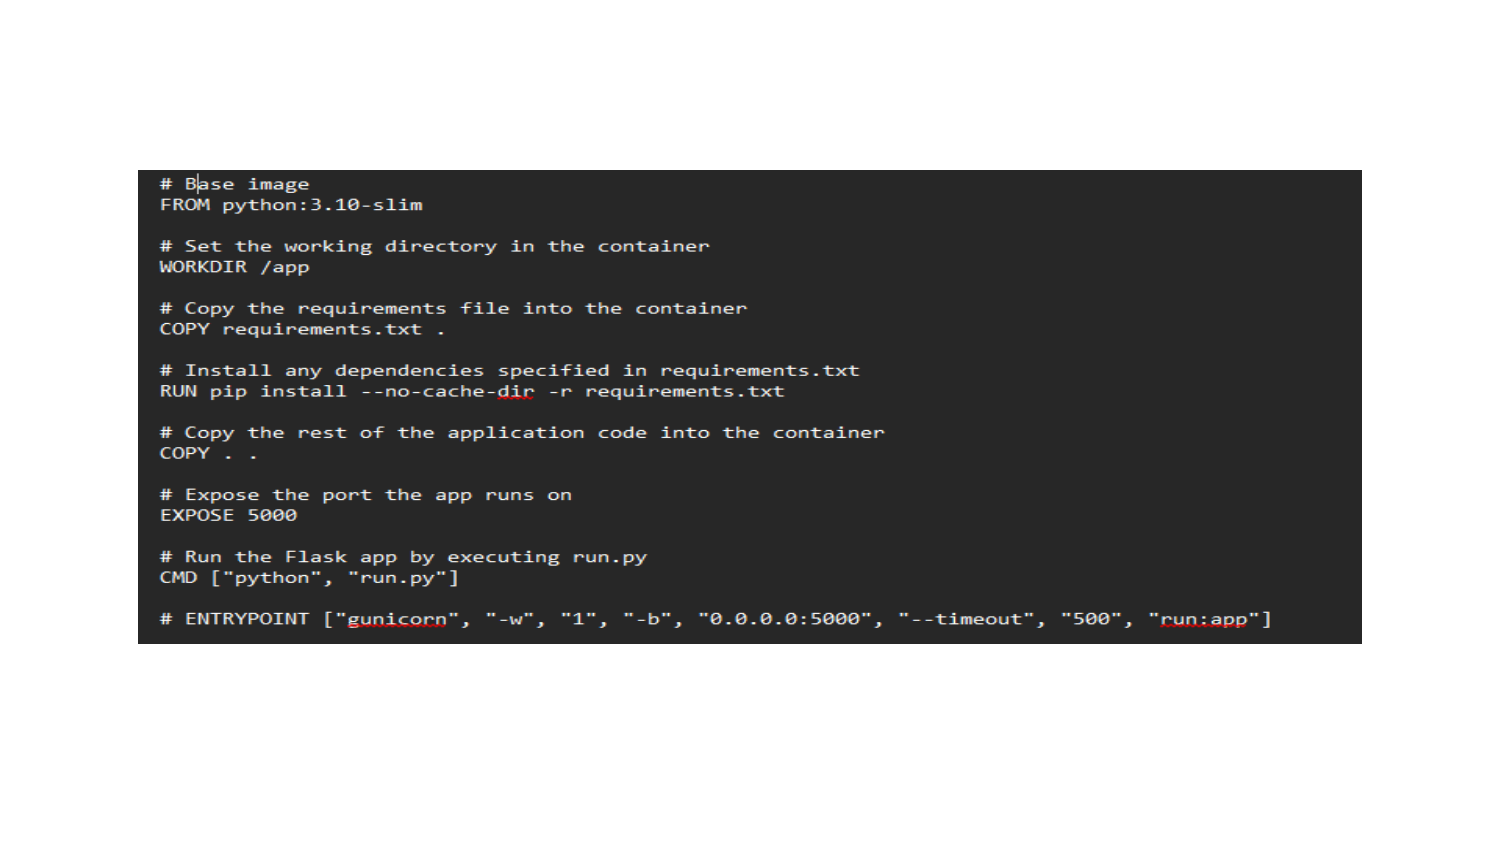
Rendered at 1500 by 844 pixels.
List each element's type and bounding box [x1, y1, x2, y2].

picture [138, 170, 1362, 644]
